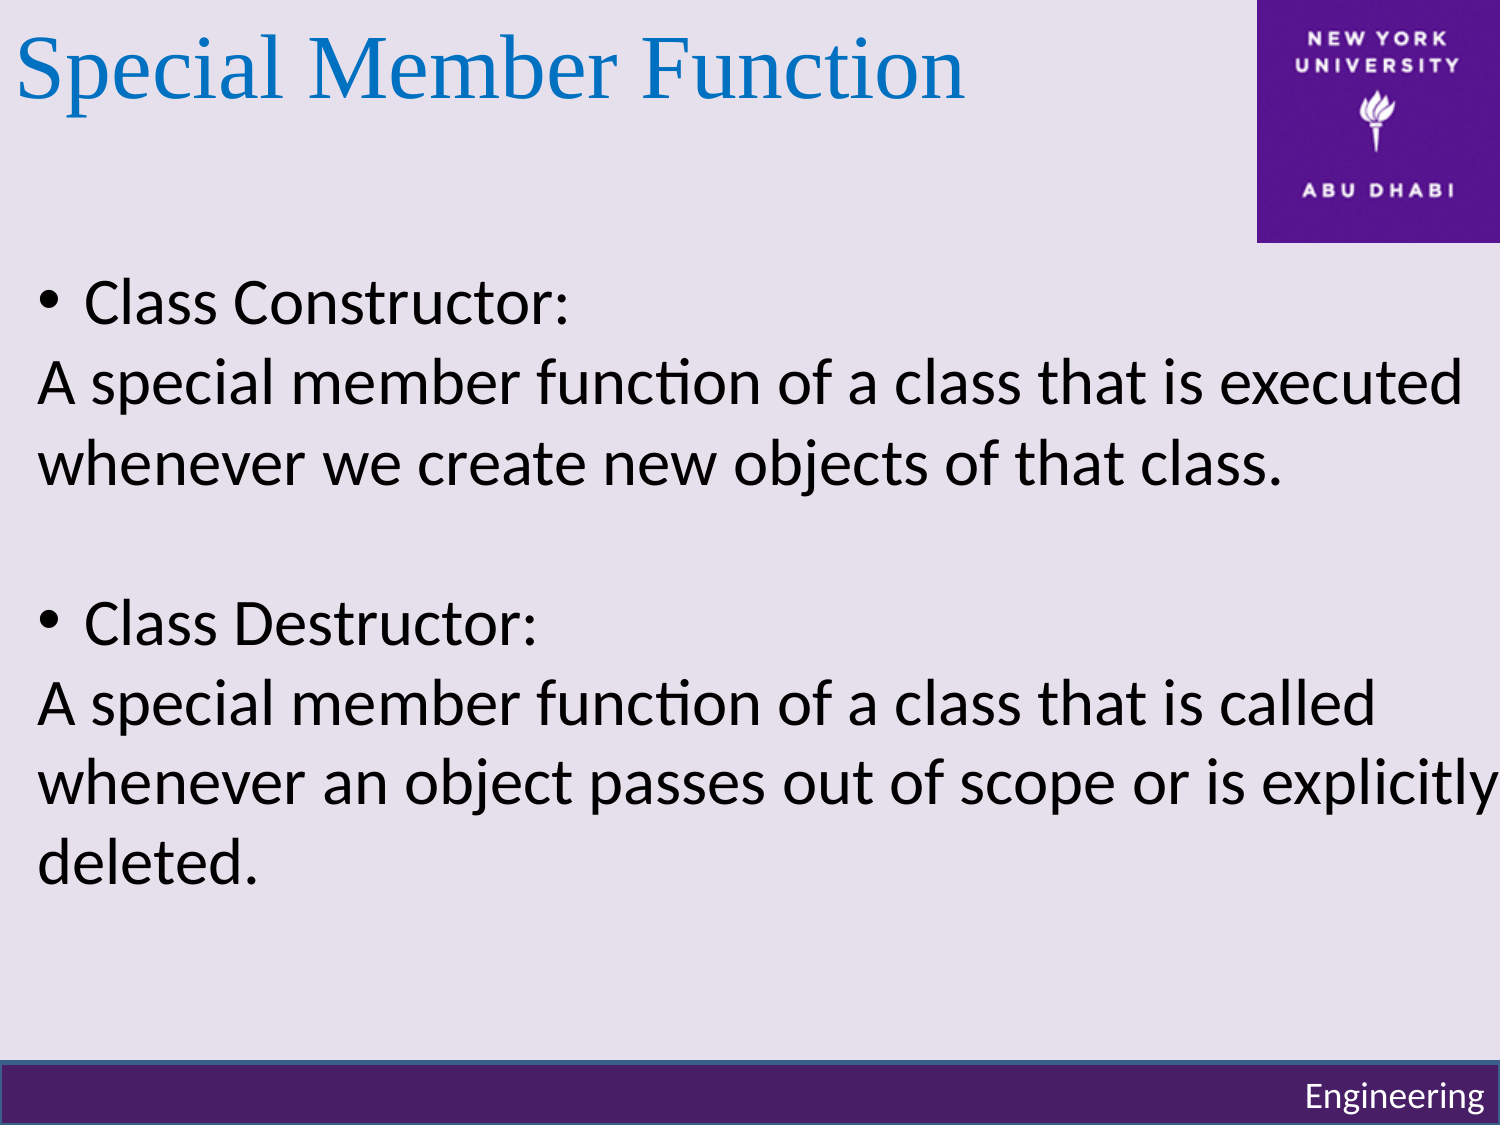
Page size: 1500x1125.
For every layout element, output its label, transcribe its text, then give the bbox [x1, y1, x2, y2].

text_box Special Member Function [0, 0, 1113, 125]
picture [1257, 0, 1500, 243]
text_box Engineering [0, 1060, 1500, 1125]
text_box Class Constructor: A special member function of a class that is executed whenever we create new objects of that class. Class Destructor: A special member function of a class that is called whenever an object passes out of scope or is explicitly deleted. [22, 251, 1500, 906]
